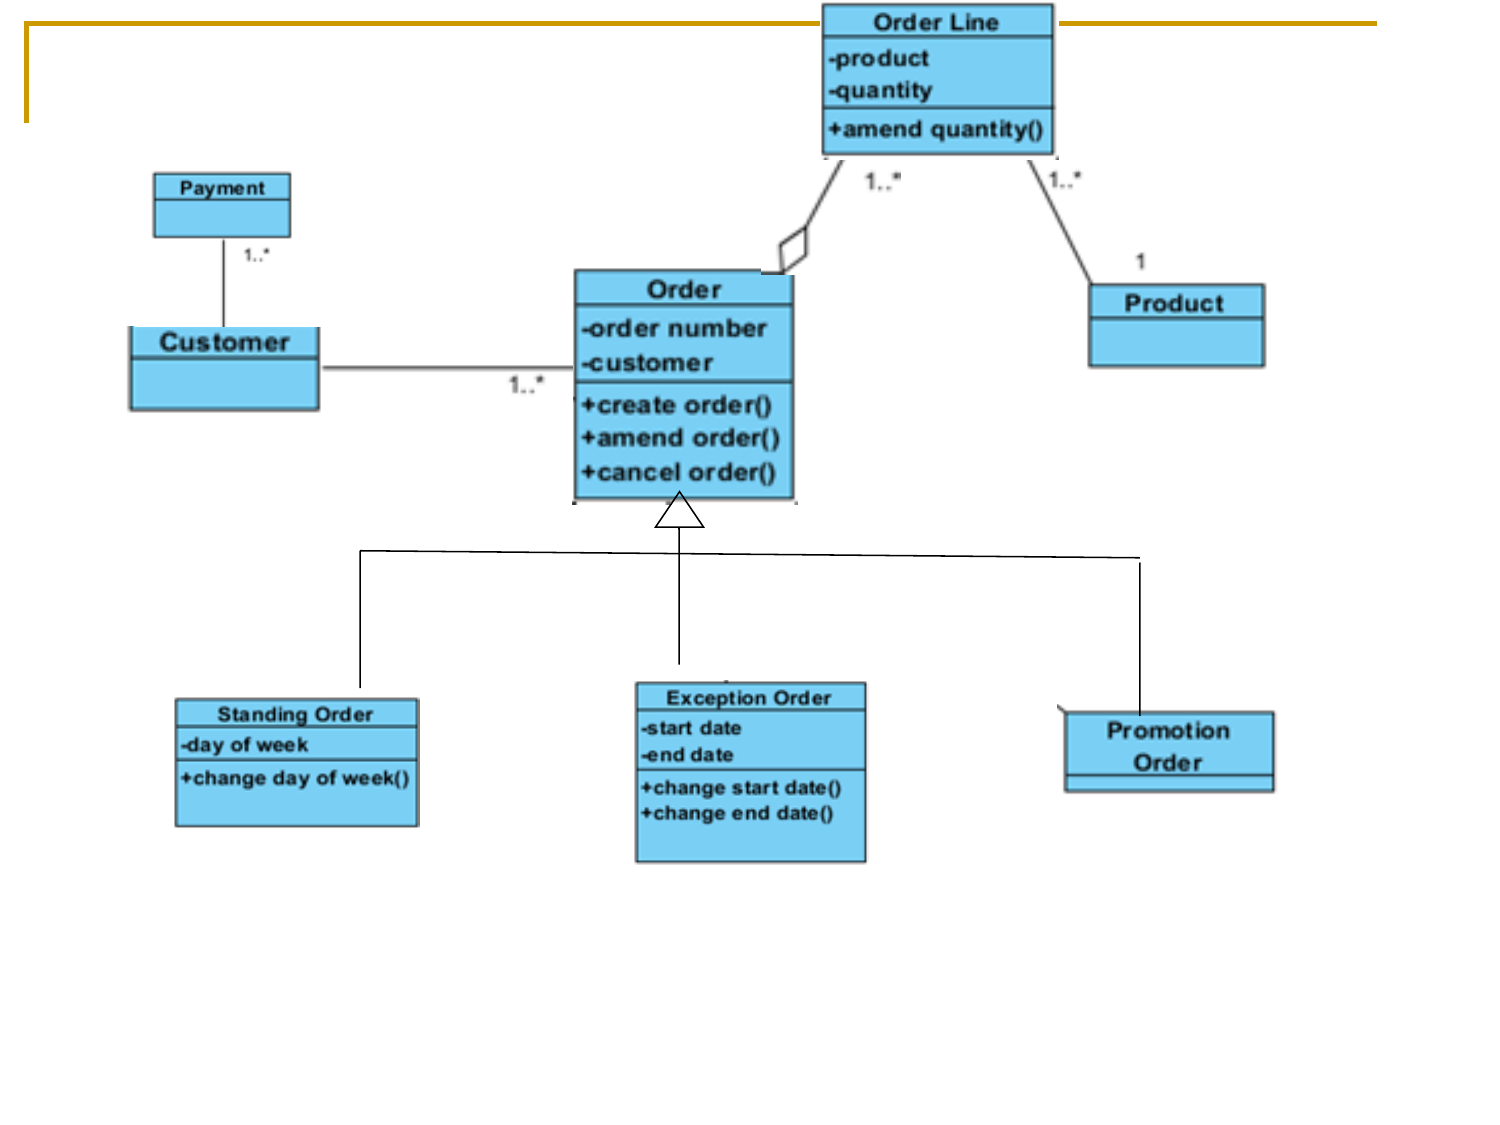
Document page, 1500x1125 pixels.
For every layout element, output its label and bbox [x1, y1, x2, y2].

picture [123, 0, 1308, 491]
picture [631, 717, 869, 867]
picture [1056, 703, 1281, 799]
text_box [359, 491, 1141, 717]
picture [170, 692, 420, 834]
